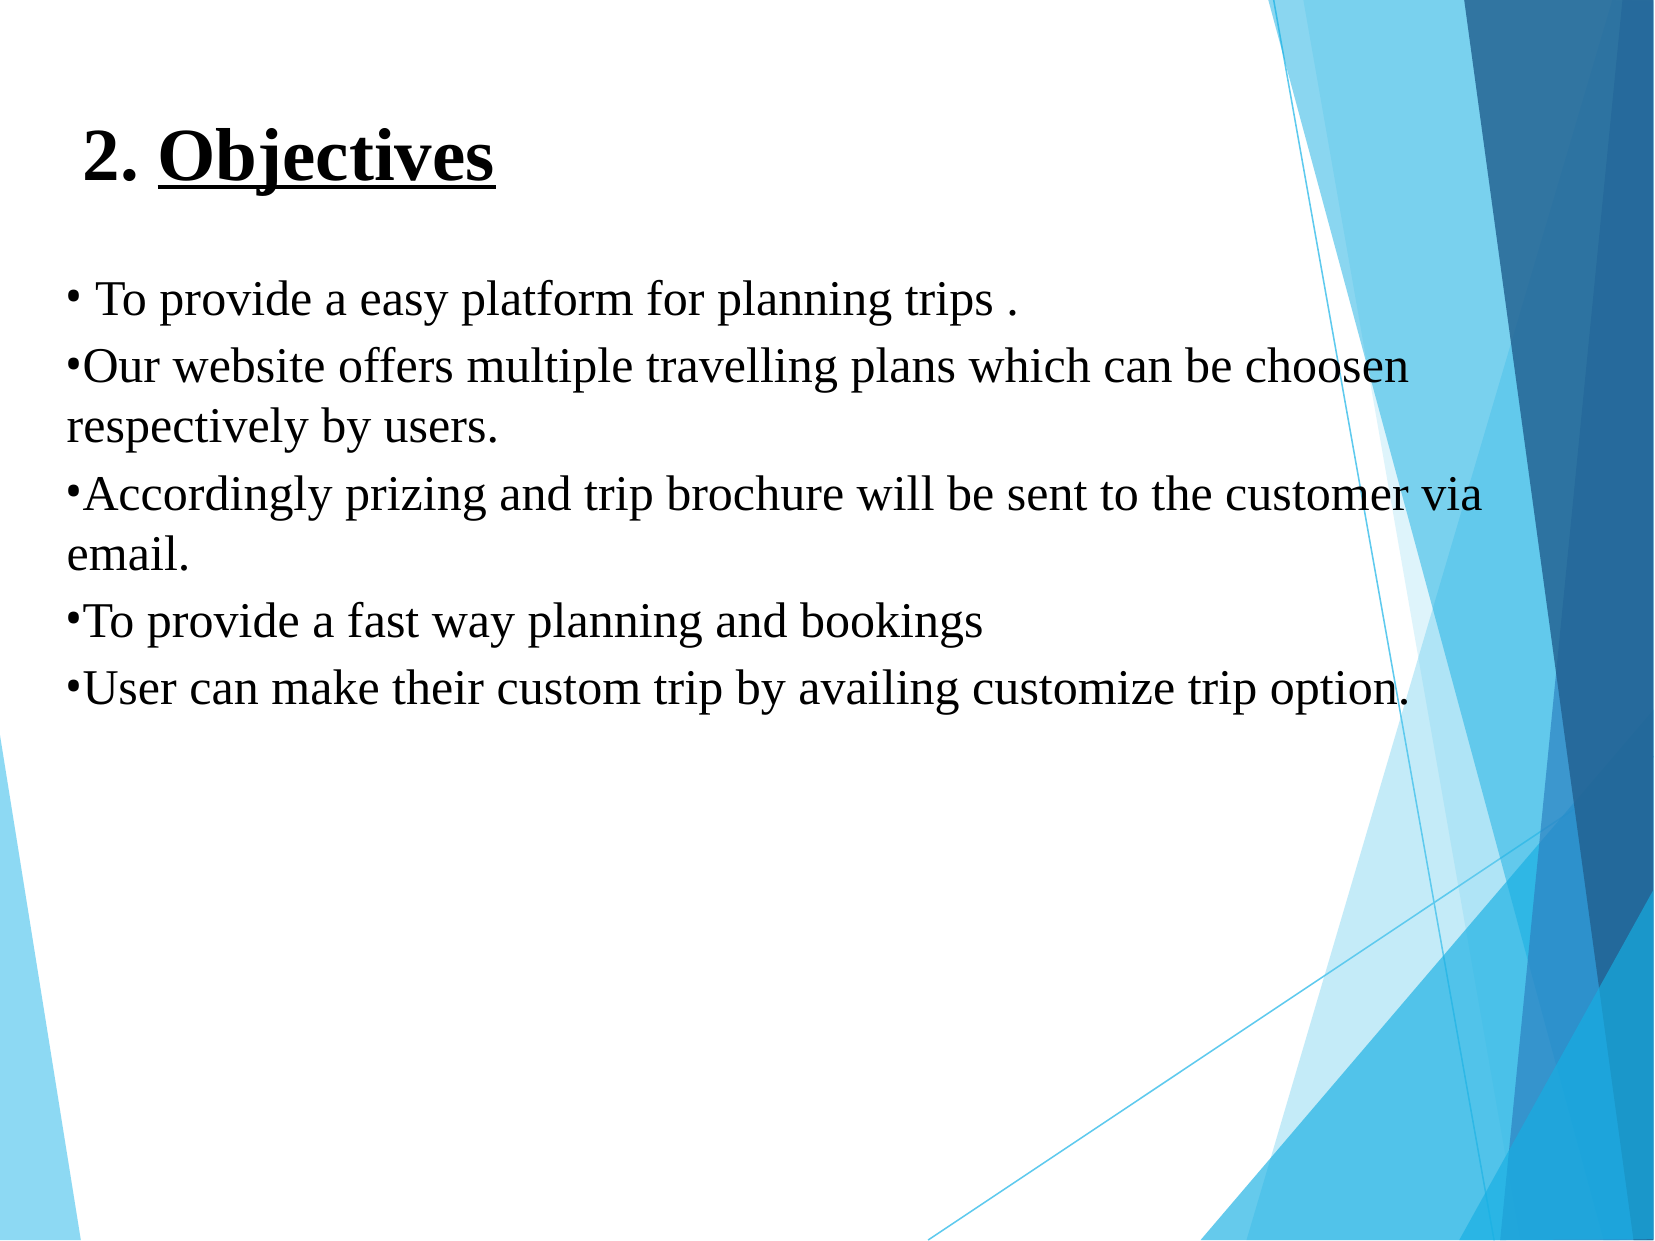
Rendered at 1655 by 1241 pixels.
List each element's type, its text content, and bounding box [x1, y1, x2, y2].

title 2. Objectives [80, 103, 497, 257]
text_box To provide a easy platform for planning trips . Our website offers multiple travelling plans which can be choosen respectively by users. Accordingly prizing and trip brochure will be sent to the customer via email. To provide a fast way planning and bookings User can make their custom trip by availing customize trip option. [64, 257, 1590, 813]
